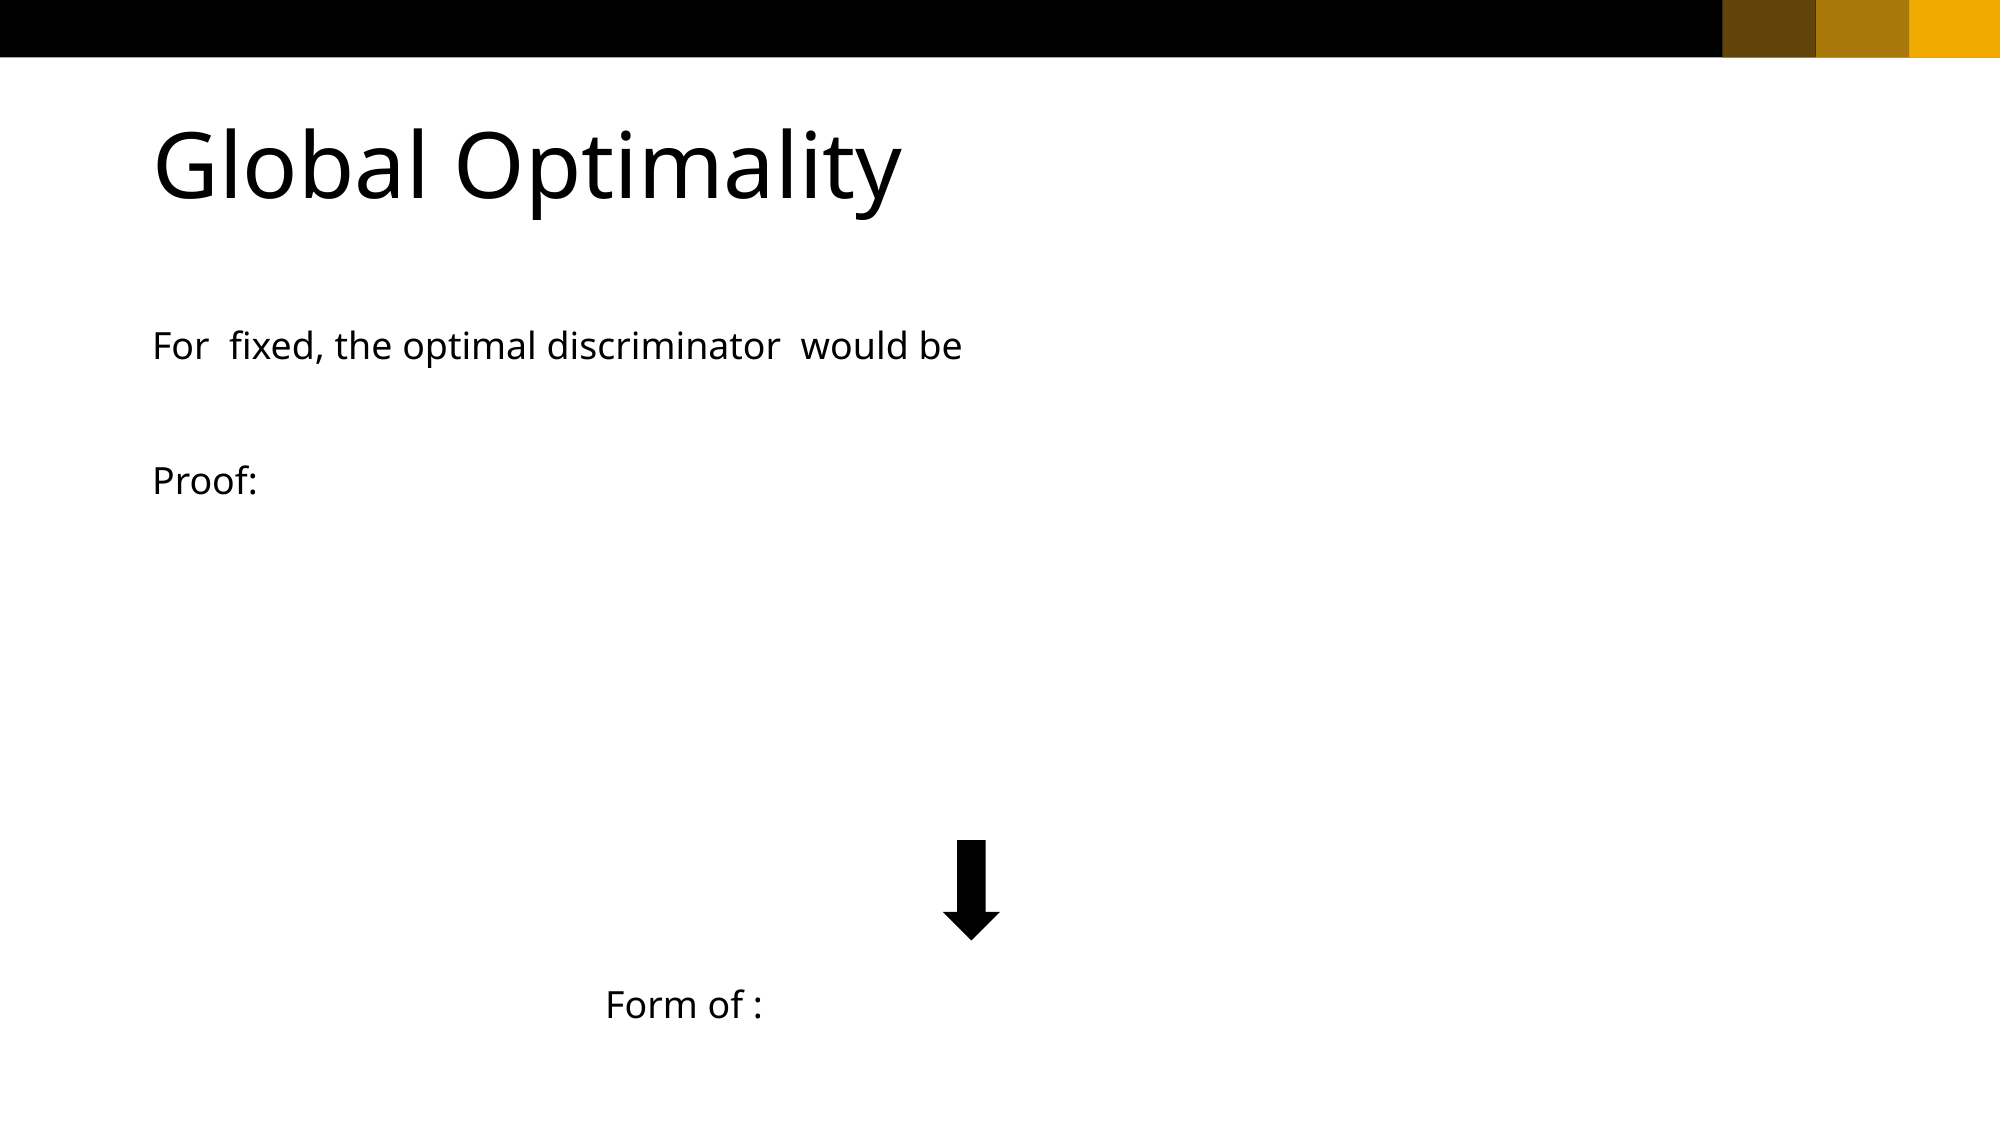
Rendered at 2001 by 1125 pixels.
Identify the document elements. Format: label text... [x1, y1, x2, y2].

text_box [940, 839, 1003, 942]
title Global Optimality [137, 59, 1863, 278]
